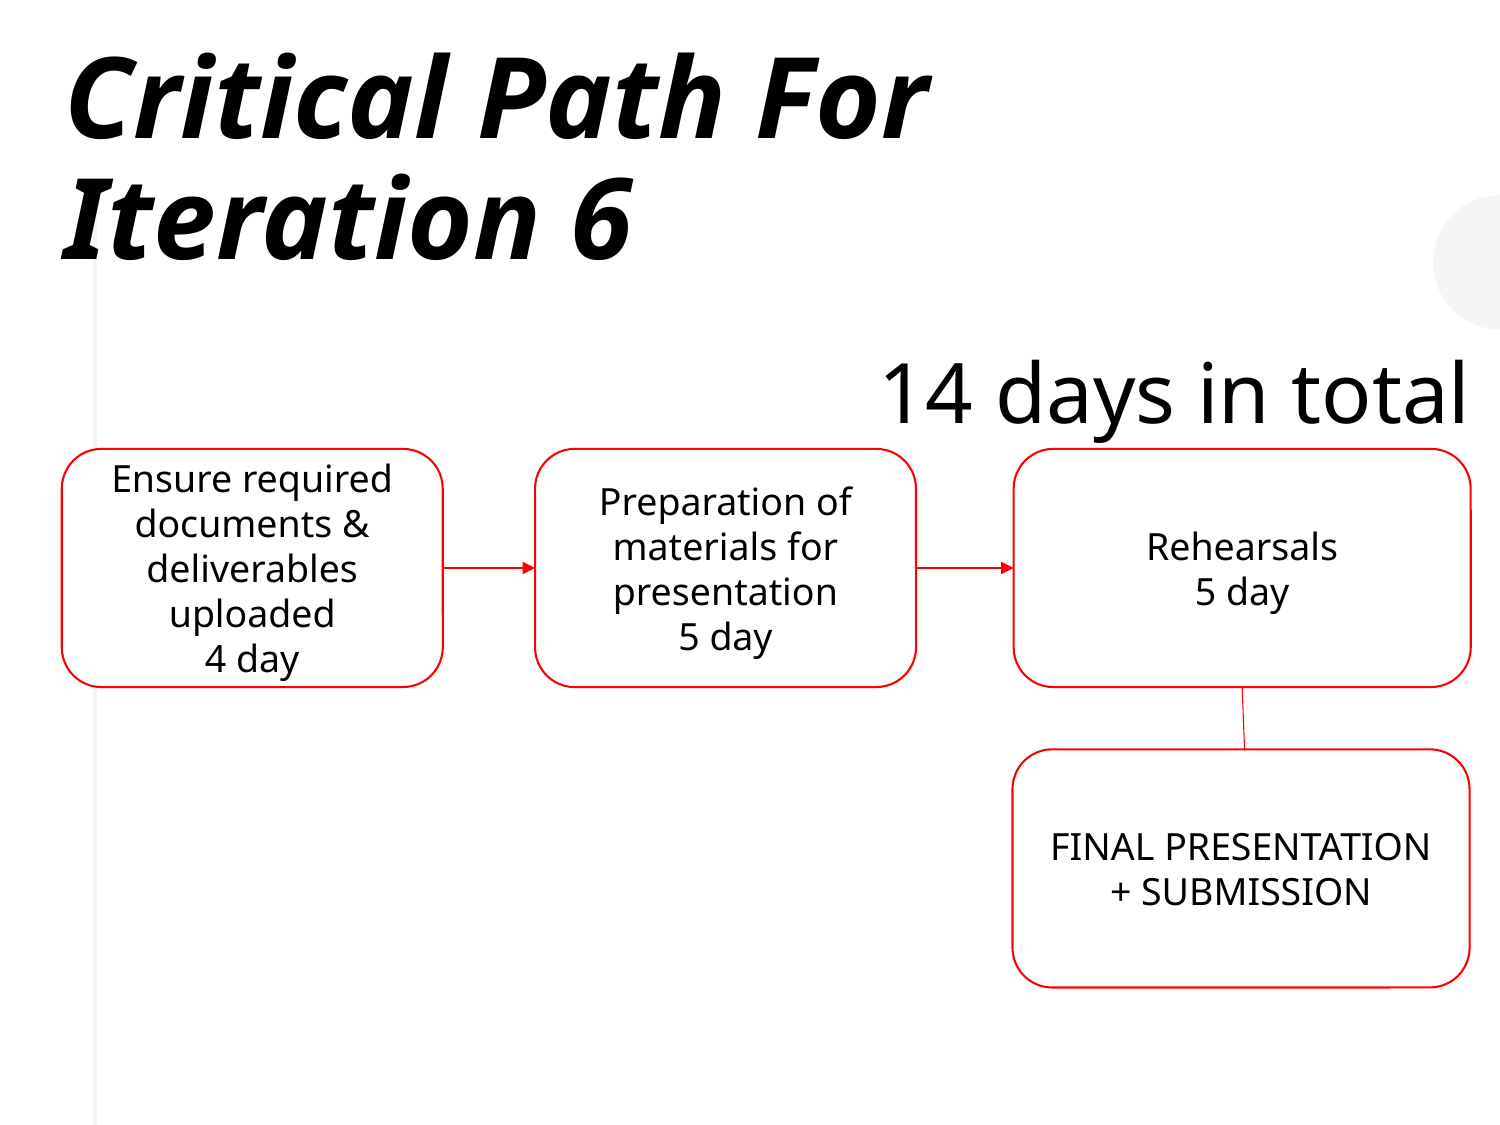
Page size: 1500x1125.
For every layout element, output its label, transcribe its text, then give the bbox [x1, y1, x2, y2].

text_box FINAL PRESENTATION + SUBMISSION [1011, 748, 1471, 989]
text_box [1242, 687, 1247, 787]
text_box Critical Path For Iteration 6 [53, 149, 1409, 290]
text_box Preparation of materials for presentation 5 day [534, 447, 918, 689]
text_box 14 days in total [863, 332, 1486, 448]
text_box Ensure required documents & deliverables uploaded 4 day [60, 447, 444, 689]
text_box Rehearsals 5 day [1012, 448, 1472, 689]
